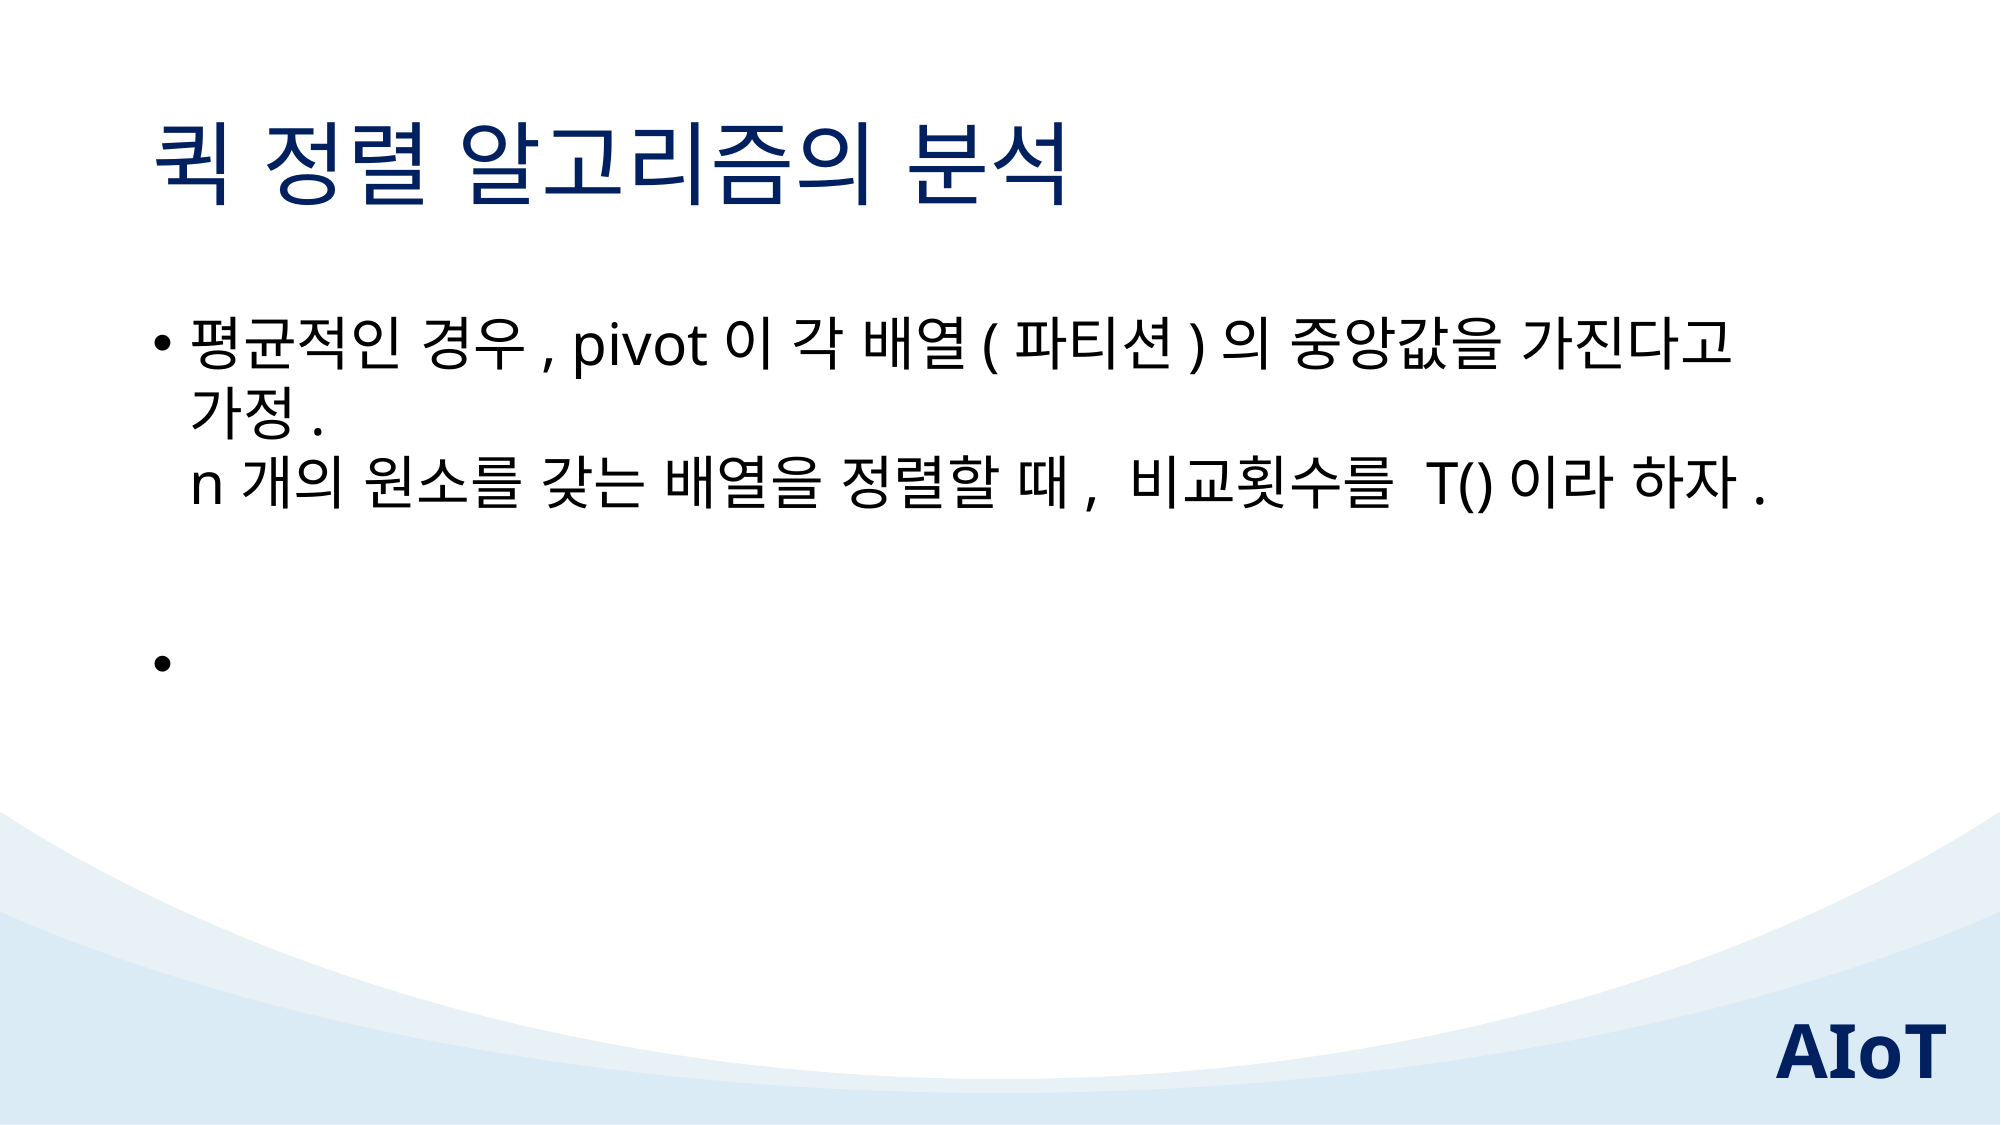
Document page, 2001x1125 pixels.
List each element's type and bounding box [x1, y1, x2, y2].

title [137, 59, 1863, 278]
